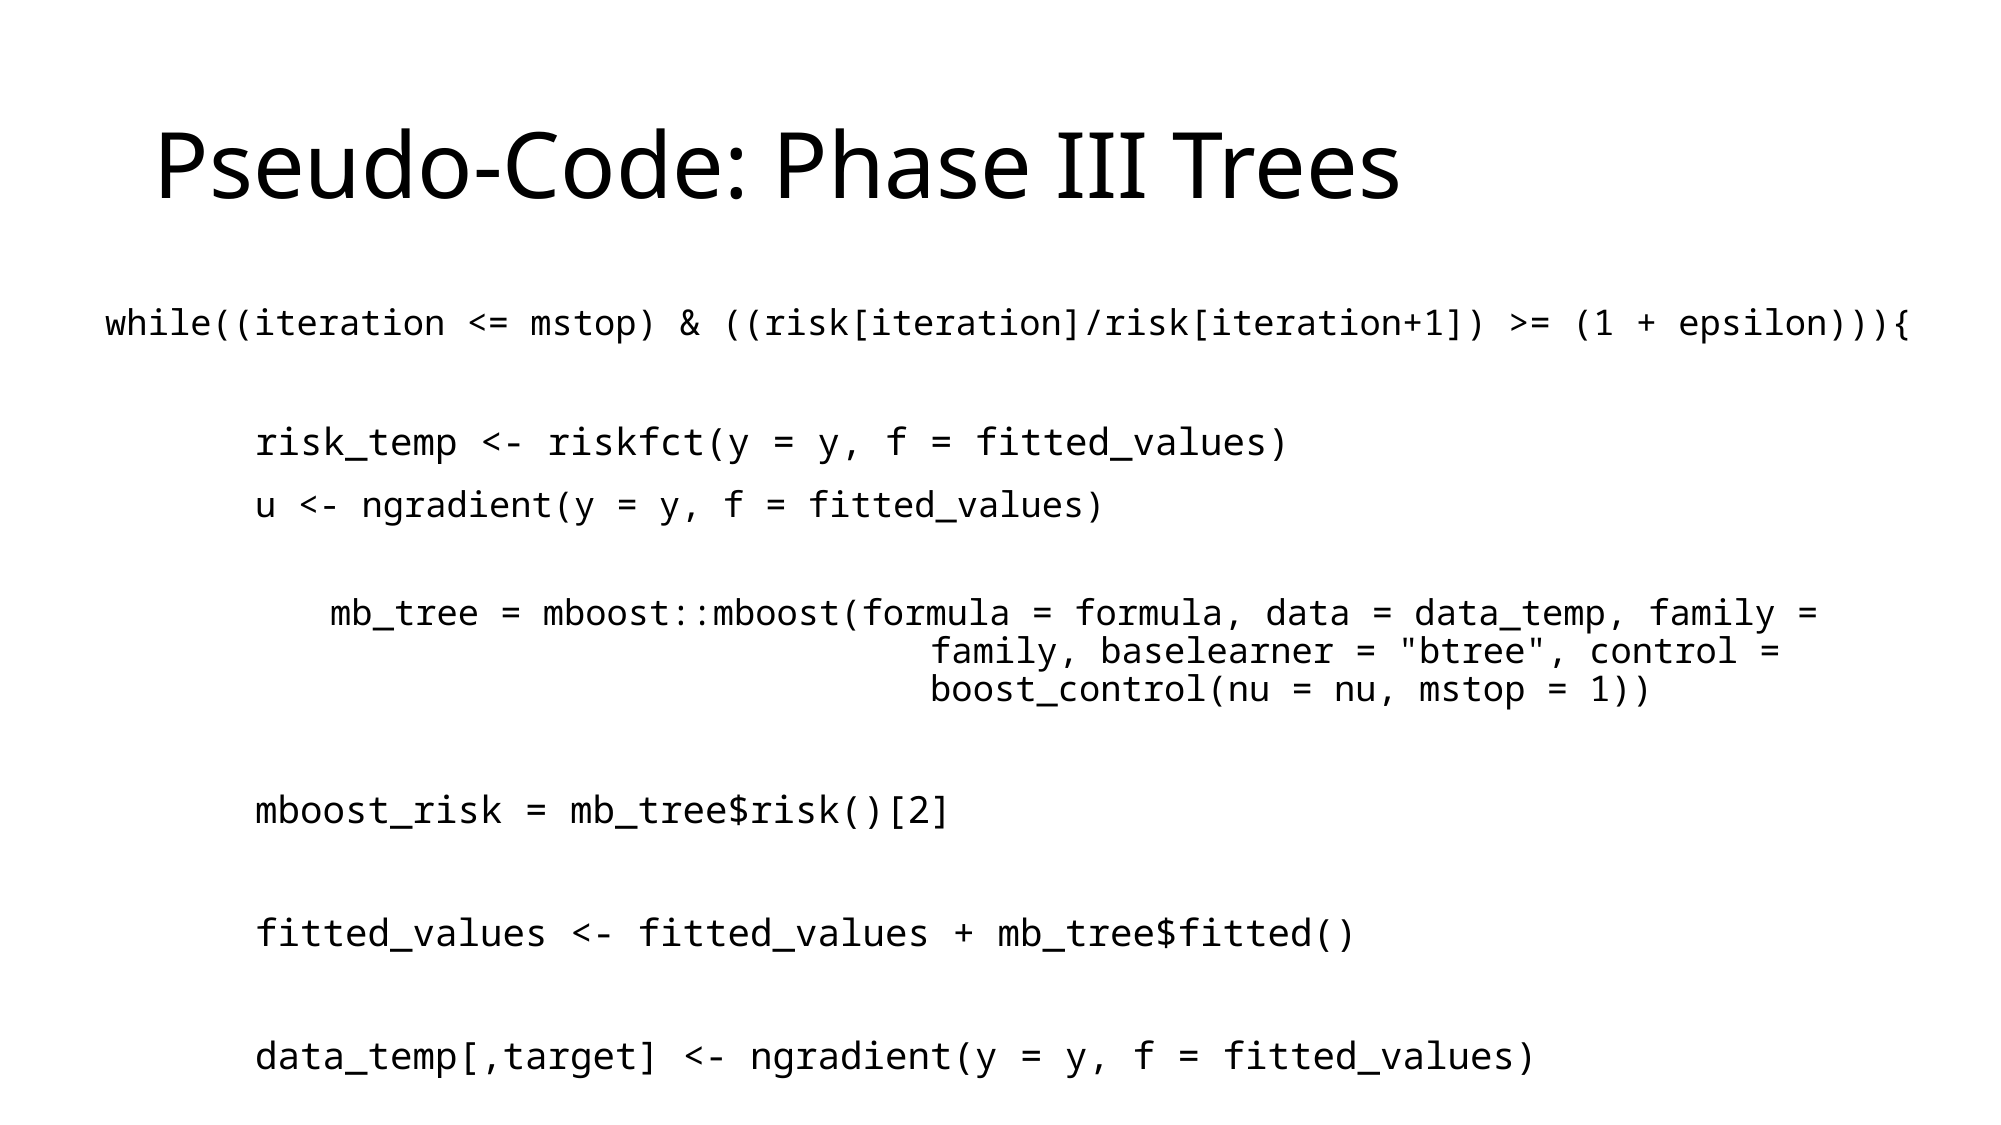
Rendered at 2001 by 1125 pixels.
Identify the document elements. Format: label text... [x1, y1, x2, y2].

list while((iteration <= mstop) & ((risk[iteration]/risk[iteration+1]) >= (1 + epsilon))){ risk_temp <- riskfct(y = y, f = fitted_values) u <- ngradient(y = y, f = fitted_values) mb_tree = mboost::mboost(formula = formula, data = data_temp, family = family, baselearner = "btree", control = boost_control(nu = nu, mstop = 1)) mboost_risk = mb_tree$risk()[2] fitted_values <- fitted_values + mb_tree$fitted() data_temp[,target] <- ngradient(y = y, f = fitted_values) [90, 297, 2000, 1012]
title Pseudo-Code: Phase III Trees [138, 60, 1864, 278]
